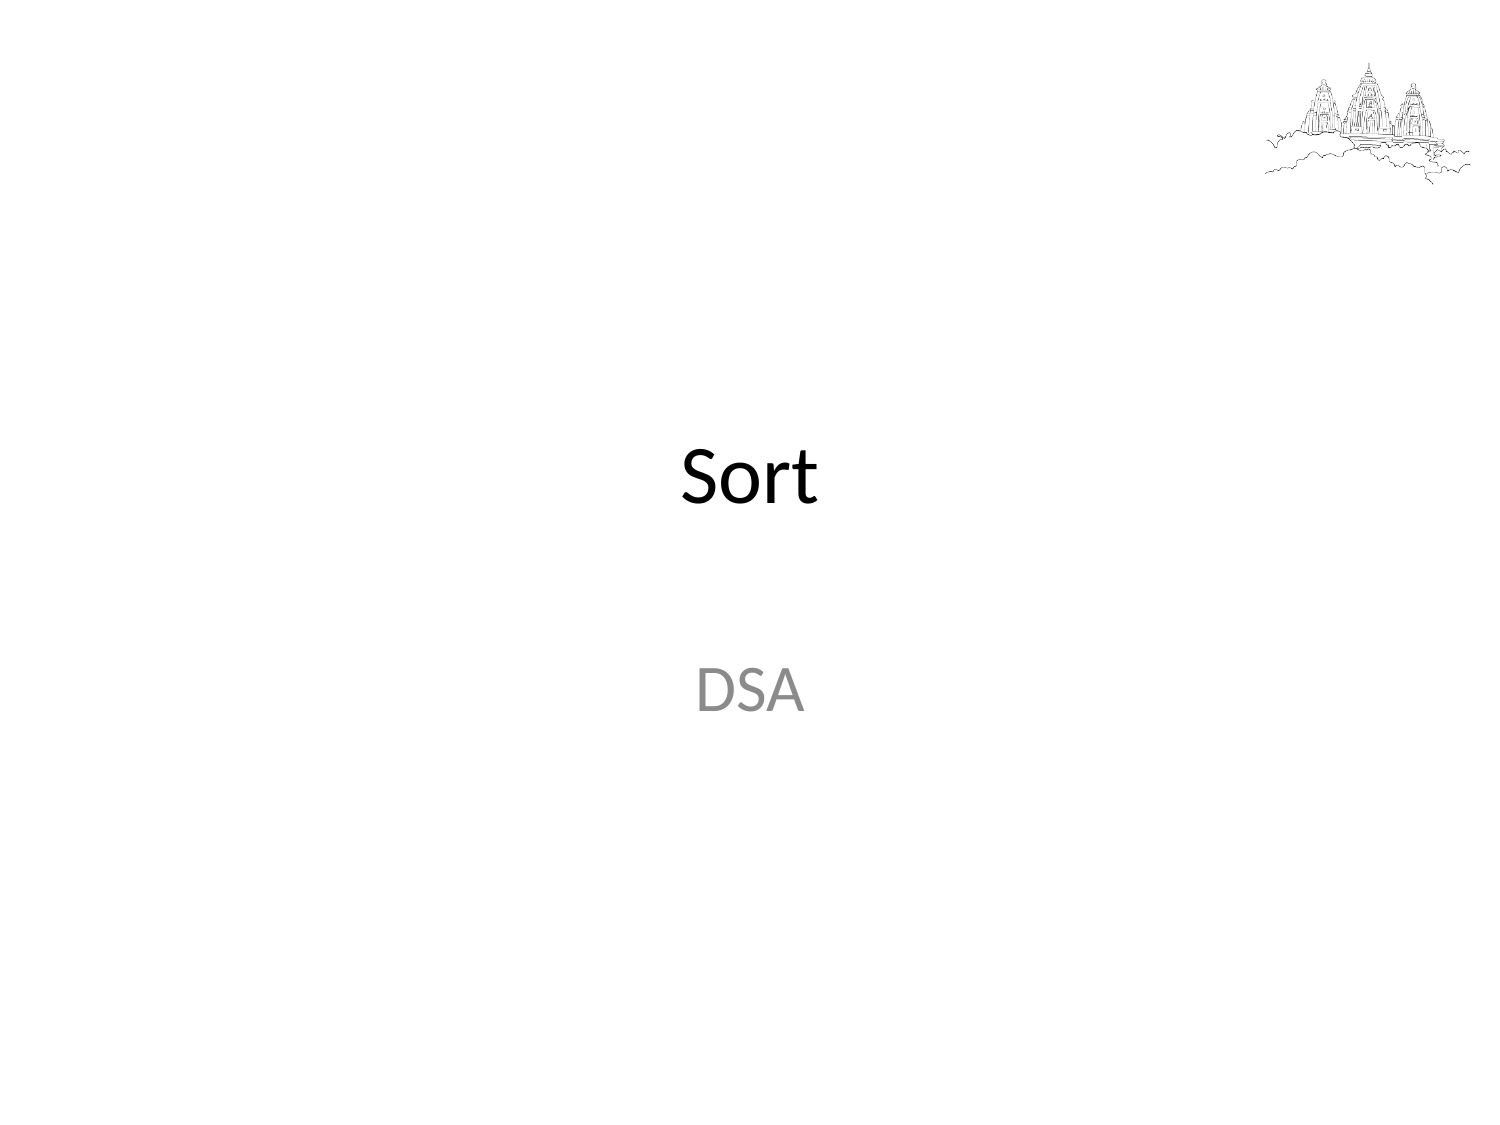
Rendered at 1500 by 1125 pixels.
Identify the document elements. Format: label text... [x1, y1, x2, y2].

subtitle DSA [225, 637, 1275, 925]
title Sort [112, 349, 1388, 591]
picture [1265, 62, 1471, 185]
